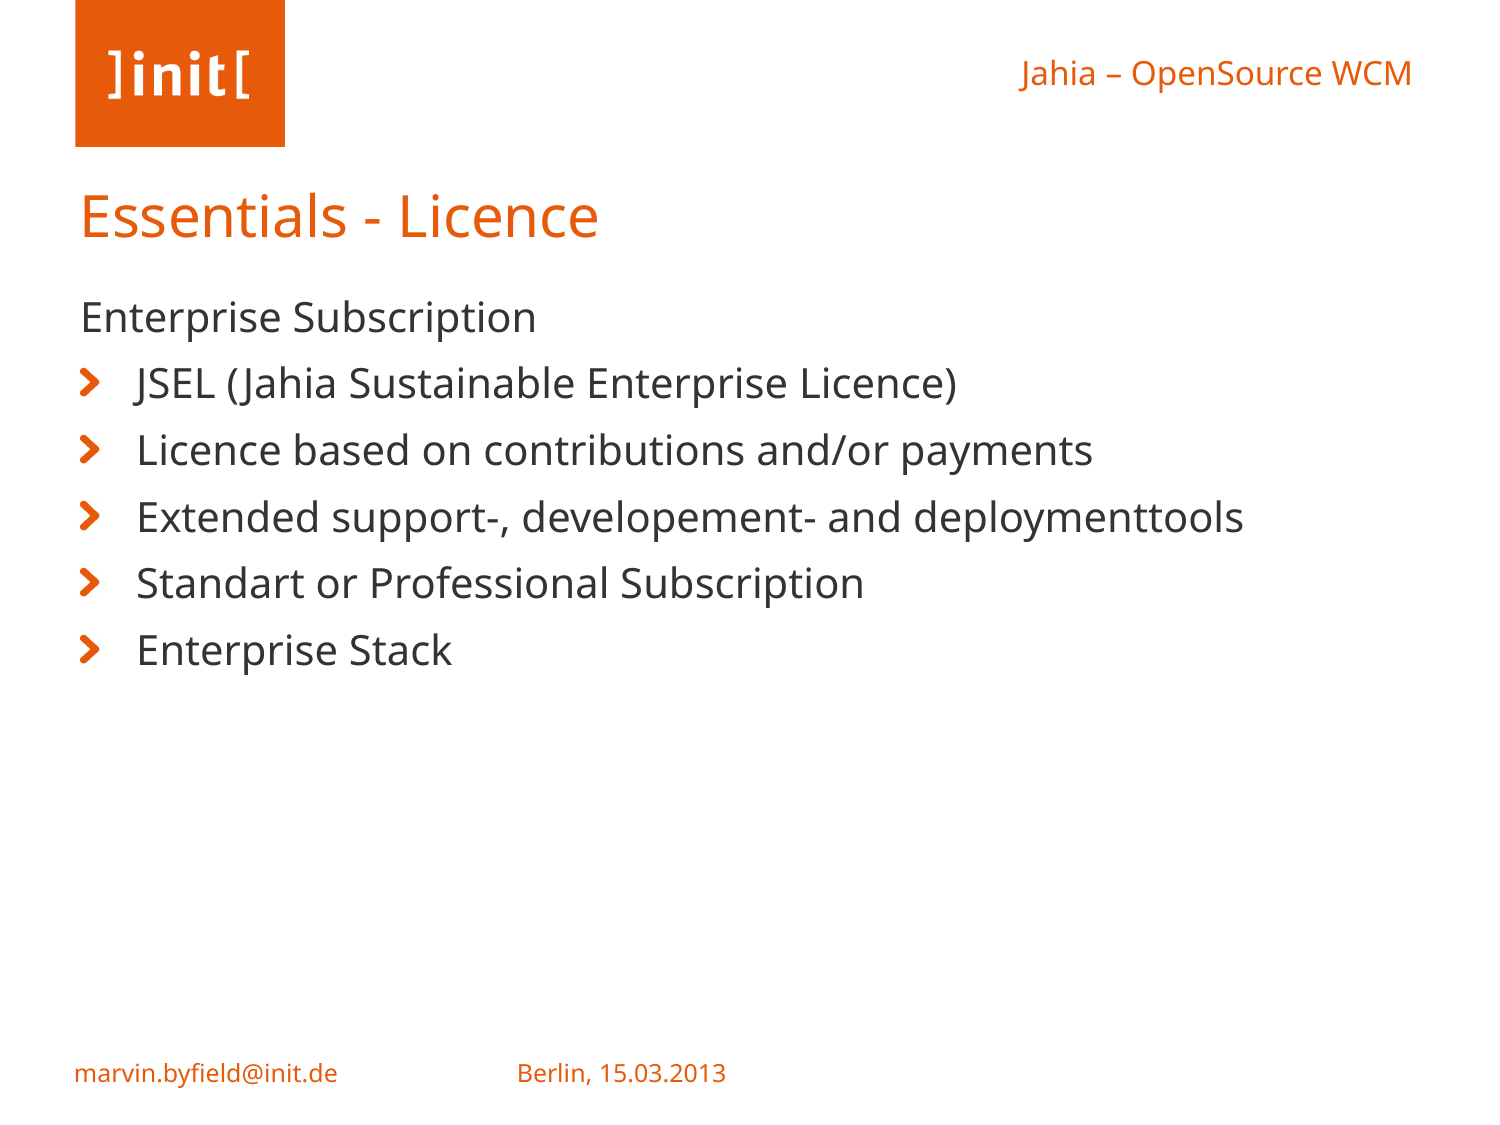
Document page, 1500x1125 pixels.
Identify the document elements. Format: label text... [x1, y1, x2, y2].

title Essentials - Licence [64, 172, 1412, 278]
footer marvin.byfield@init.de [58, 1044, 473, 1101]
picture [79, 367, 100, 397]
picture [79, 500, 100, 531]
picture [75, 0, 285, 147]
list Enterprise Subscription JSEL (Jahia Sustainable Enterprise Licence) Licence based on contributions and/or payments Extended support-, developement- and deploymenttools Standart or Professional Subscription Enterprise Stack [64, 278, 1412, 1010]
picture [79, 434, 100, 464]
picture [79, 634, 100, 664]
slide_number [501, 1042, 750, 1103]
picture [79, 567, 100, 597]
